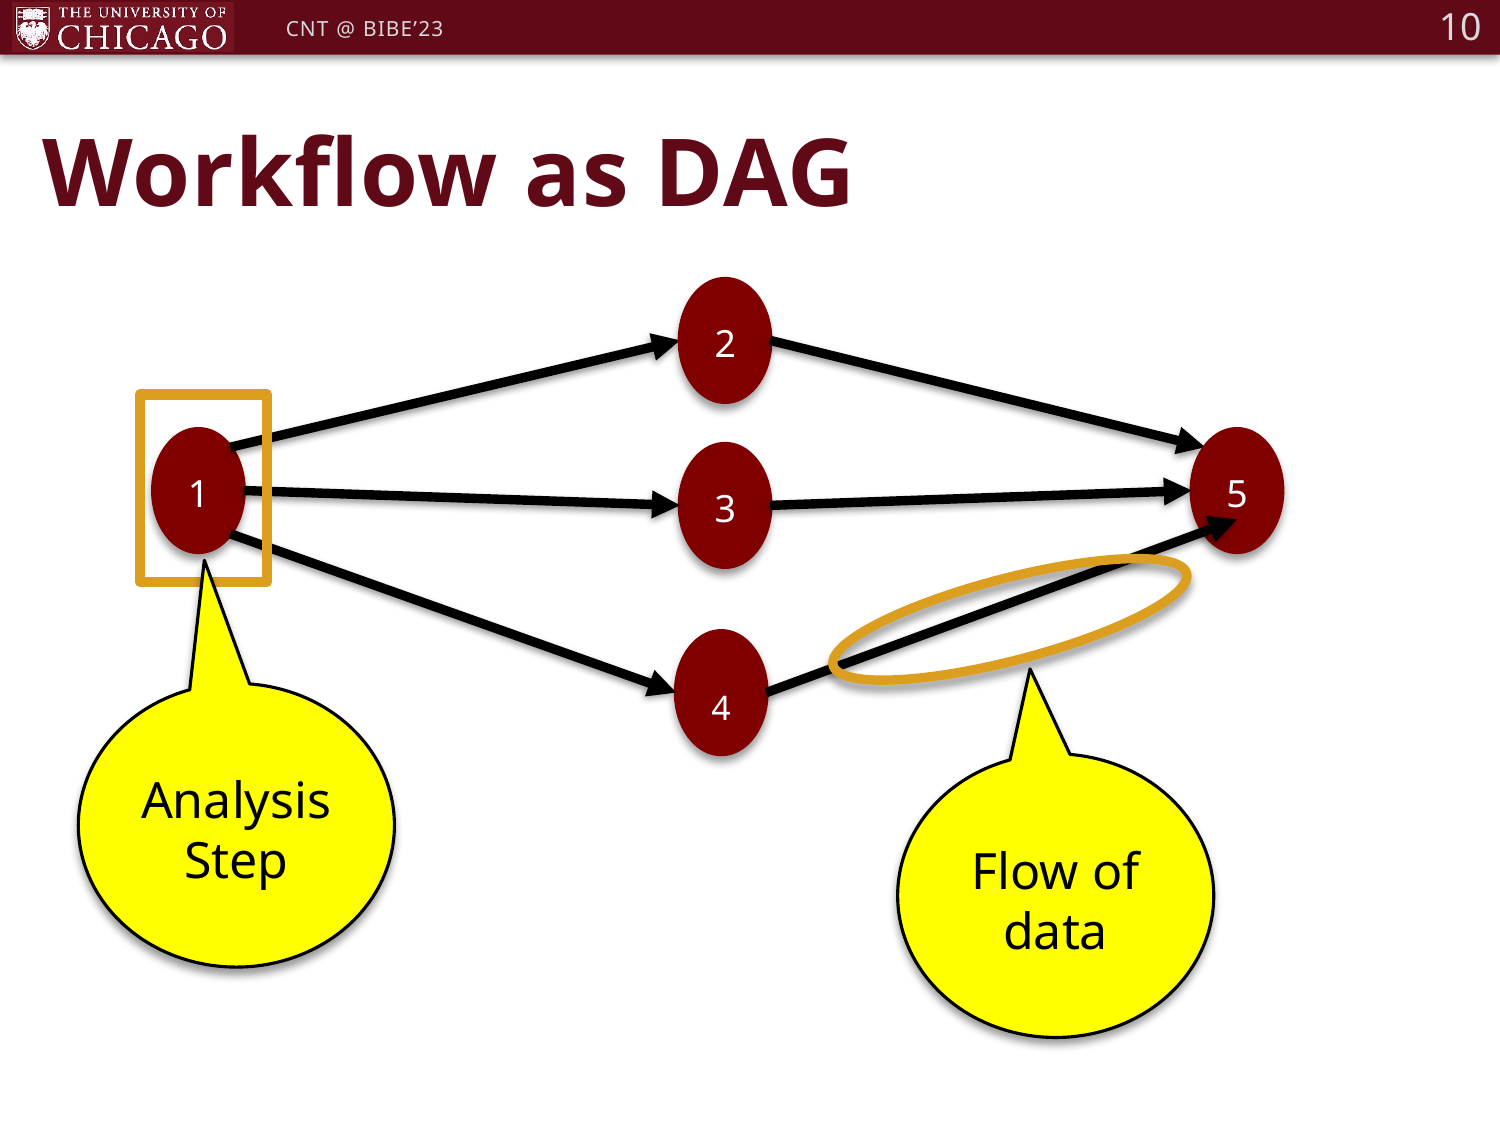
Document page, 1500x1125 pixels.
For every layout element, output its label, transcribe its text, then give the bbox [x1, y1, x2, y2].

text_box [153, 278, 1283, 755]
text_box [140, 394, 147, 582]
text_box Flow of data [896, 765, 1215, 1039]
text_box Analysis Step [77, 707, 396, 968]
picture [12, 2, 234, 52]
footer CNT @ BIBE’23 [270, 7, 806, 45]
slide_number 10 [1365, 0, 1497, 59]
title Workflow as DAG [27, 45, 1472, 233]
